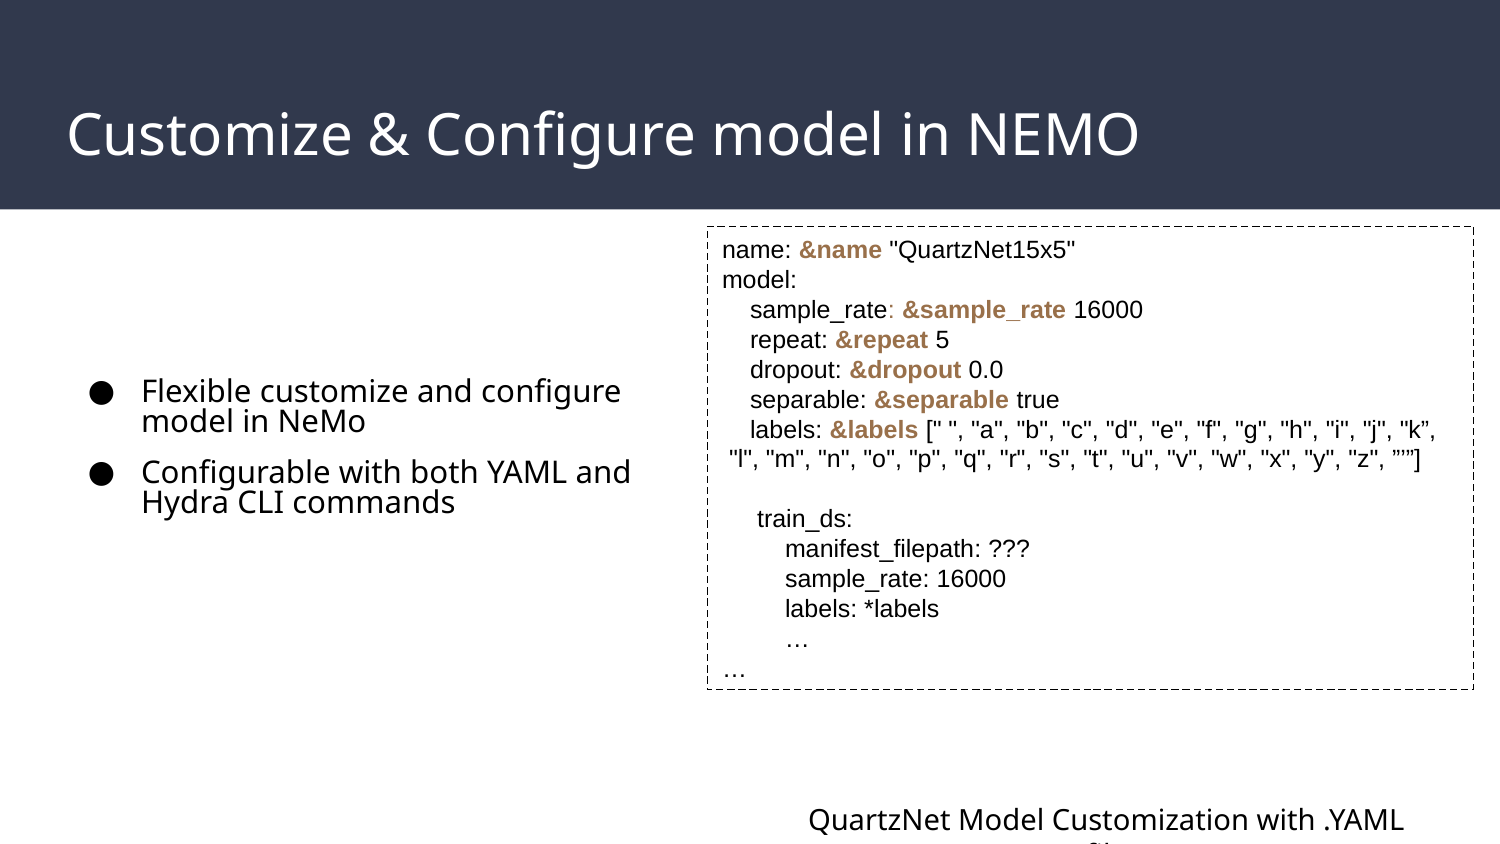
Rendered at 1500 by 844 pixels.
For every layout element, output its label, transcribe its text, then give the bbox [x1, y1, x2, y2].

list Flexible customize and configure model in NeMo Configurable with both YAML and Hydra CLI commands [51, 363, 707, 583]
text_box name: &name "QuartzNet15x5" model: sample_rate: &sample_rate 16000 repeat: &repeat 5 dropout: &dropout 0.0 separable: &separable true labels: &labels [" ", "a", "b", "c", "d", "e", "f", "g", "h", "i", "j", "k”, "l", "m", "n", "o", "p", "q", "r", "s", "t", "u", "v", "w", "x", "y", "z", ”’”] train_ds: manifest_filepath: ??? sample_rate: 16000 labels: *labels … … [707, 226, 1474, 690]
text_box QuartzNet Model Customization with .YAML file [778, 786, 1435, 844]
title Customize & Configure model in NEMO [51, 82, 1449, 185]
